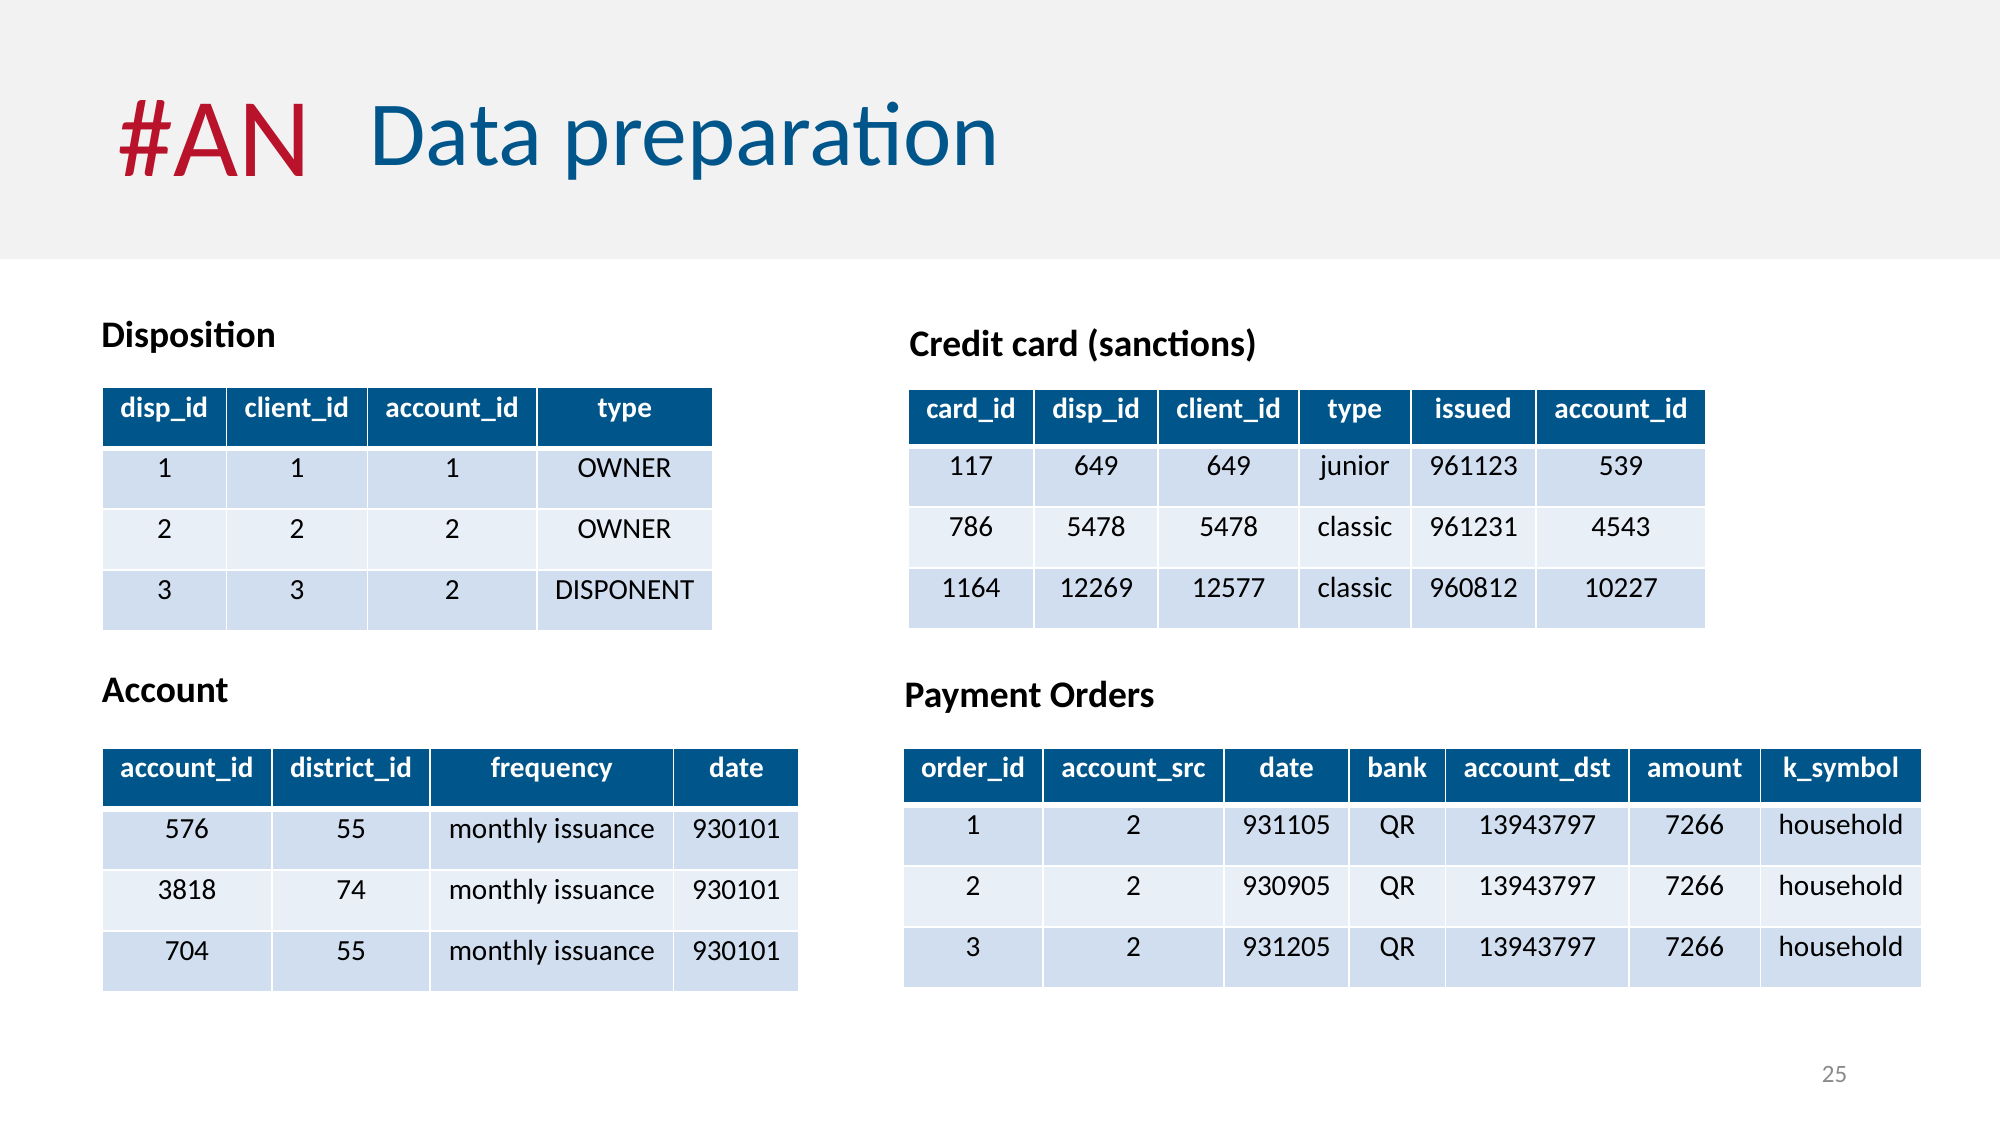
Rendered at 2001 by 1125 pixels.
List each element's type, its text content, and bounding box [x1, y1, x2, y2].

table_cell household [1761, 808, 1921, 865]
table_cell 2 [368, 571, 536, 630]
table_cell 1 [904, 808, 1042, 865]
table_header type [1300, 390, 1410, 444]
table_cell monthly issuance [431, 871, 673, 930]
table_header k_symbol [1761, 749, 1921, 802]
table_cell 576 [103, 812, 271, 869]
table_cell 649 [1159, 449, 1298, 506]
table_cell household [1761, 867, 1921, 926]
table_cell 55 [273, 812, 429, 869]
table_cell 3818 [103, 871, 271, 930]
table_cell 1 [368, 451, 536, 508]
table_header account_src [1044, 749, 1223, 802]
table_cell OWNER [538, 451, 712, 508]
table_cell 930101 [674, 871, 798, 930]
table_cell 7266 [1630, 808, 1760, 865]
table_cell 930101 [674, 932, 798, 991]
table_cell 2 [1044, 867, 1223, 926]
table_cell 539 [1537, 449, 1705, 506]
table_cell 1 [103, 451, 226, 508]
table_header frequency [431, 749, 673, 806]
table_cell 7266 [1630, 928, 1760, 987]
table_header account_id [103, 749, 271, 806]
text_box Data preparation [354, 66, 1016, 192]
table_cell OWNER [538, 510, 712, 569]
table_cell 649 [1035, 449, 1157, 506]
table_cell 2 [227, 510, 367, 569]
table_cell 2 [904, 867, 1042, 926]
table_cell QR [1350, 867, 1445, 926]
table_cell classic [1300, 508, 1410, 567]
text_box Account [87, 657, 430, 718]
table_cell 12577 [1159, 569, 1298, 628]
table_header amount [1630, 749, 1760, 802]
table_cell 55 [273, 932, 429, 991]
table_cell 786 [909, 508, 1033, 567]
table_cell 2 [1044, 808, 1223, 865]
table_cell 3 [904, 928, 1042, 987]
table_cell 74 [273, 871, 429, 930]
table_header order_id [904, 749, 1042, 802]
table_header disp_id [1035, 390, 1157, 444]
table_cell 931205 [1225, 928, 1348, 987]
text_box Payment Orders [889, 662, 1284, 723]
text_box #AN [102, 56, 376, 207]
table_cell 13943797 [1446, 928, 1628, 987]
table_cell 5478 [1035, 508, 1157, 567]
table_header type [538, 388, 712, 446]
table_cell QR [1350, 808, 1445, 865]
table_cell 3 [103, 571, 226, 630]
table_cell 10227 [1537, 569, 1705, 628]
table_cell junior [1300, 449, 1410, 506]
table_cell 1164 [909, 569, 1033, 628]
table_cell 2 [103, 510, 226, 569]
table_header disp_id [103, 388, 226, 446]
table_cell 930101 [674, 812, 798, 869]
table_cell classic [1300, 569, 1410, 628]
table_header account_id [368, 388, 536, 446]
table_cell 961123 [1412, 449, 1535, 506]
table_cell QR [1350, 928, 1445, 987]
table_cell 704 [103, 932, 271, 991]
table_cell monthly issuance [431, 812, 673, 869]
table_header district_id [273, 749, 429, 806]
table_header client_id [227, 388, 367, 446]
table_header account_id [1537, 390, 1705, 444]
table_header date [674, 749, 798, 806]
table_cell 13943797 [1446, 867, 1628, 926]
table_cell 2 [368, 510, 536, 569]
table_header issued [1412, 390, 1535, 444]
table_cell 4543 [1537, 508, 1705, 567]
table_cell 2 [1044, 928, 1223, 987]
slide_number 25 [1412, 1042, 1863, 1103]
table_header date [1225, 749, 1348, 802]
table_cell 117 [909, 449, 1033, 506]
table_cell 931105 [1225, 808, 1348, 865]
table_cell DISPONENT [538, 571, 712, 630]
table_cell 960812 [1412, 569, 1535, 628]
table_cell 12269 [1035, 569, 1157, 628]
table_cell 961231 [1412, 508, 1535, 567]
table_cell 5478 [1159, 508, 1298, 567]
table_header client_id [1159, 390, 1298, 444]
text_box Credit card (sanctions) [894, 311, 1289, 372]
text_box Disposition [86, 302, 429, 363]
table_header account_dst [1446, 749, 1628, 802]
table_header bank [1350, 749, 1445, 802]
table_cell 7266 [1630, 867, 1760, 926]
table_cell monthly issuance [431, 932, 673, 991]
table_cell 1 [227, 451, 367, 508]
text_box [0, 0, 2000, 260]
table_cell household [1761, 928, 1921, 987]
table_cell 3 [227, 571, 367, 630]
table_cell 930905 [1225, 867, 1348, 926]
table_header card_id [909, 390, 1033, 444]
table_cell 13943797 [1446, 808, 1628, 865]
